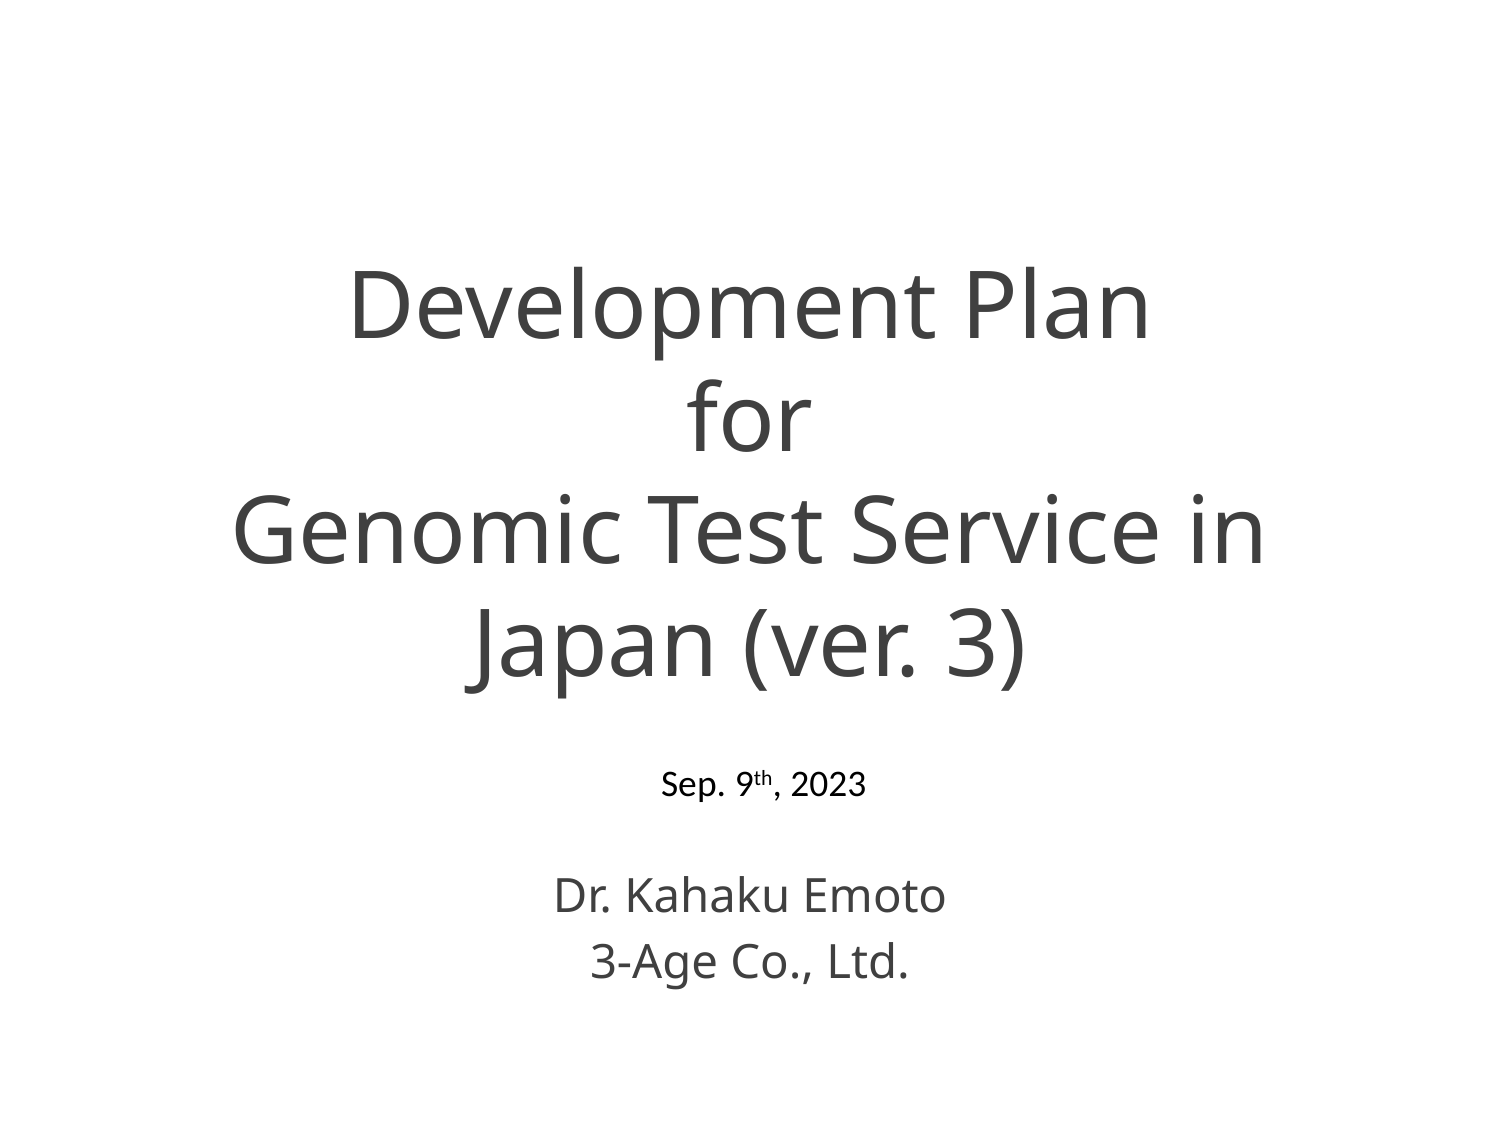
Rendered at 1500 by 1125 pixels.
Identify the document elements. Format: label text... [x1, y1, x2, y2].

title Development Plan for Genomic Test Service in Japan (ver. 3) [112, 349, 1388, 591]
text_box Sep. 9th, 2023 [646, 751, 882, 812]
subtitle Dr. Kahaku Emoto 3-Age Co., Ltd. [225, 857, 1275, 996]
